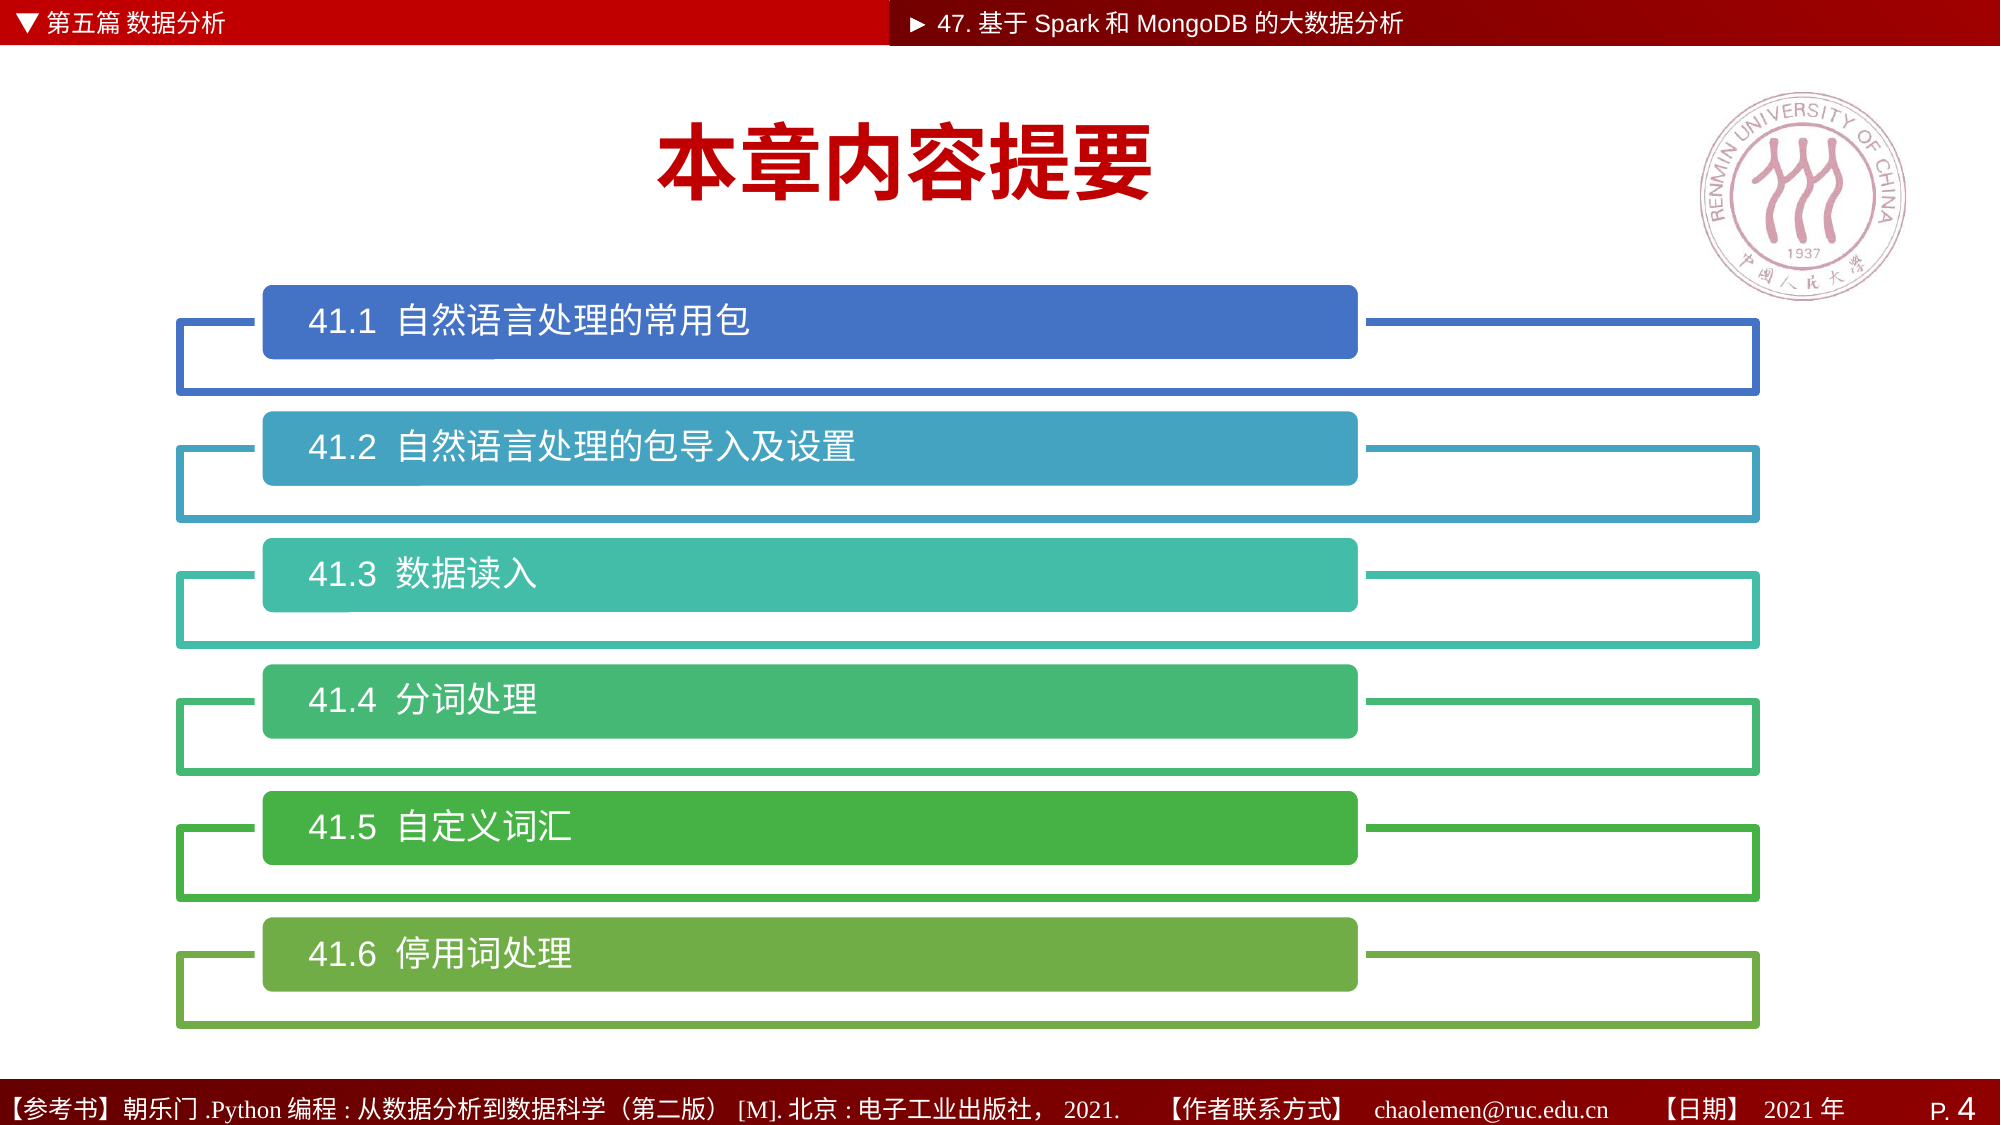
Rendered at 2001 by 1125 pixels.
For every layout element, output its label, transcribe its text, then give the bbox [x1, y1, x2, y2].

text_box ► 47.基于Spark和MongoDB的大数据分析 [890, 0, 1551, 43]
picture [1696, 89, 1910, 304]
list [179, 278, 1756, 579]
list ▼第五篇 数据分析 [0, 0, 725, 43]
title 本章内容提要 [101, 92, 1710, 229]
